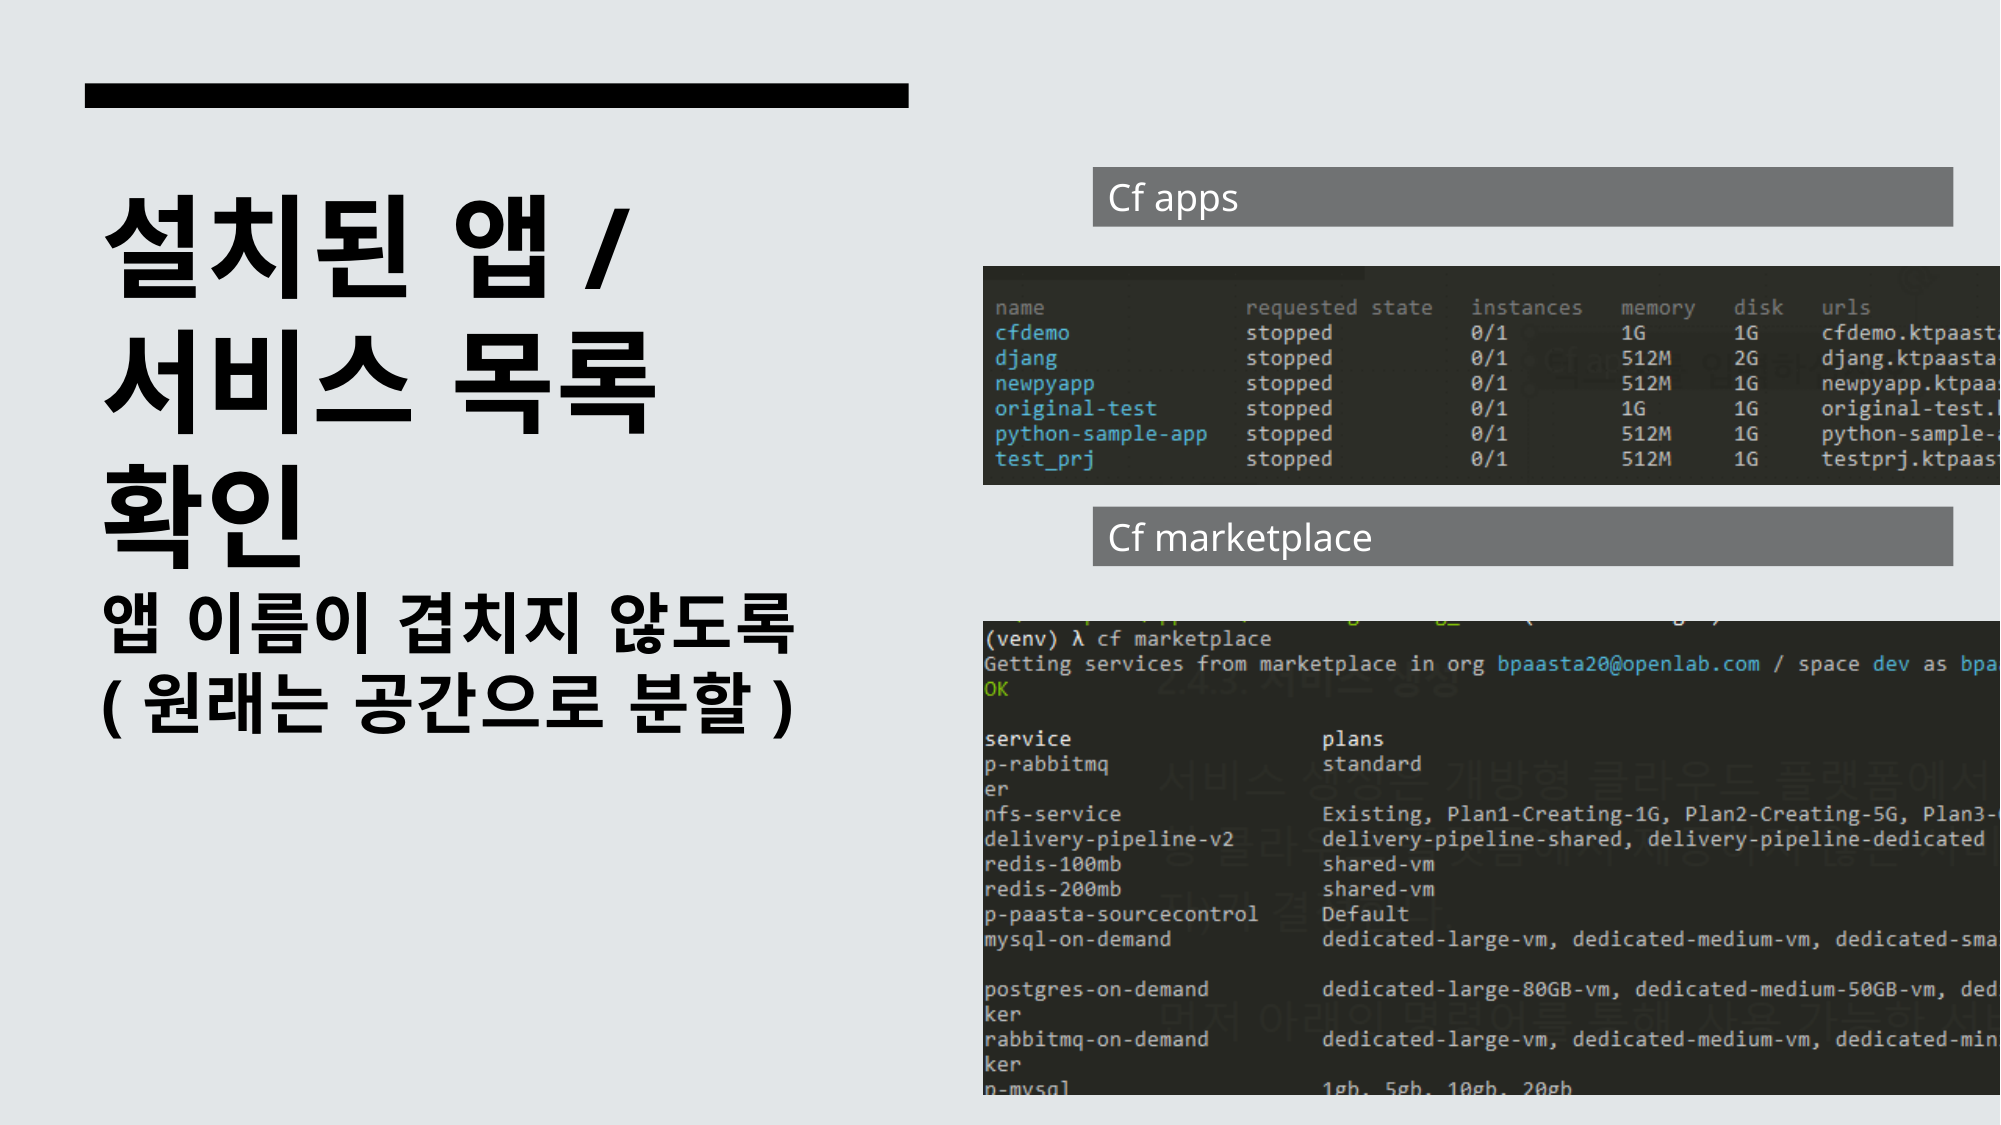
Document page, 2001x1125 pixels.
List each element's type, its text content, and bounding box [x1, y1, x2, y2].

picture [983, 266, 2000, 485]
text_box Cf marketplace [1092, 506, 1954, 567]
picture [983, 621, 2000, 1095]
text_box Cf apps [1092, 167, 1954, 227]
title 설치된 앱/서비스 목록 확인 앱 이름이 겹치지 않도록 (원래는 공간으로 분할) [83, 158, 908, 958]
